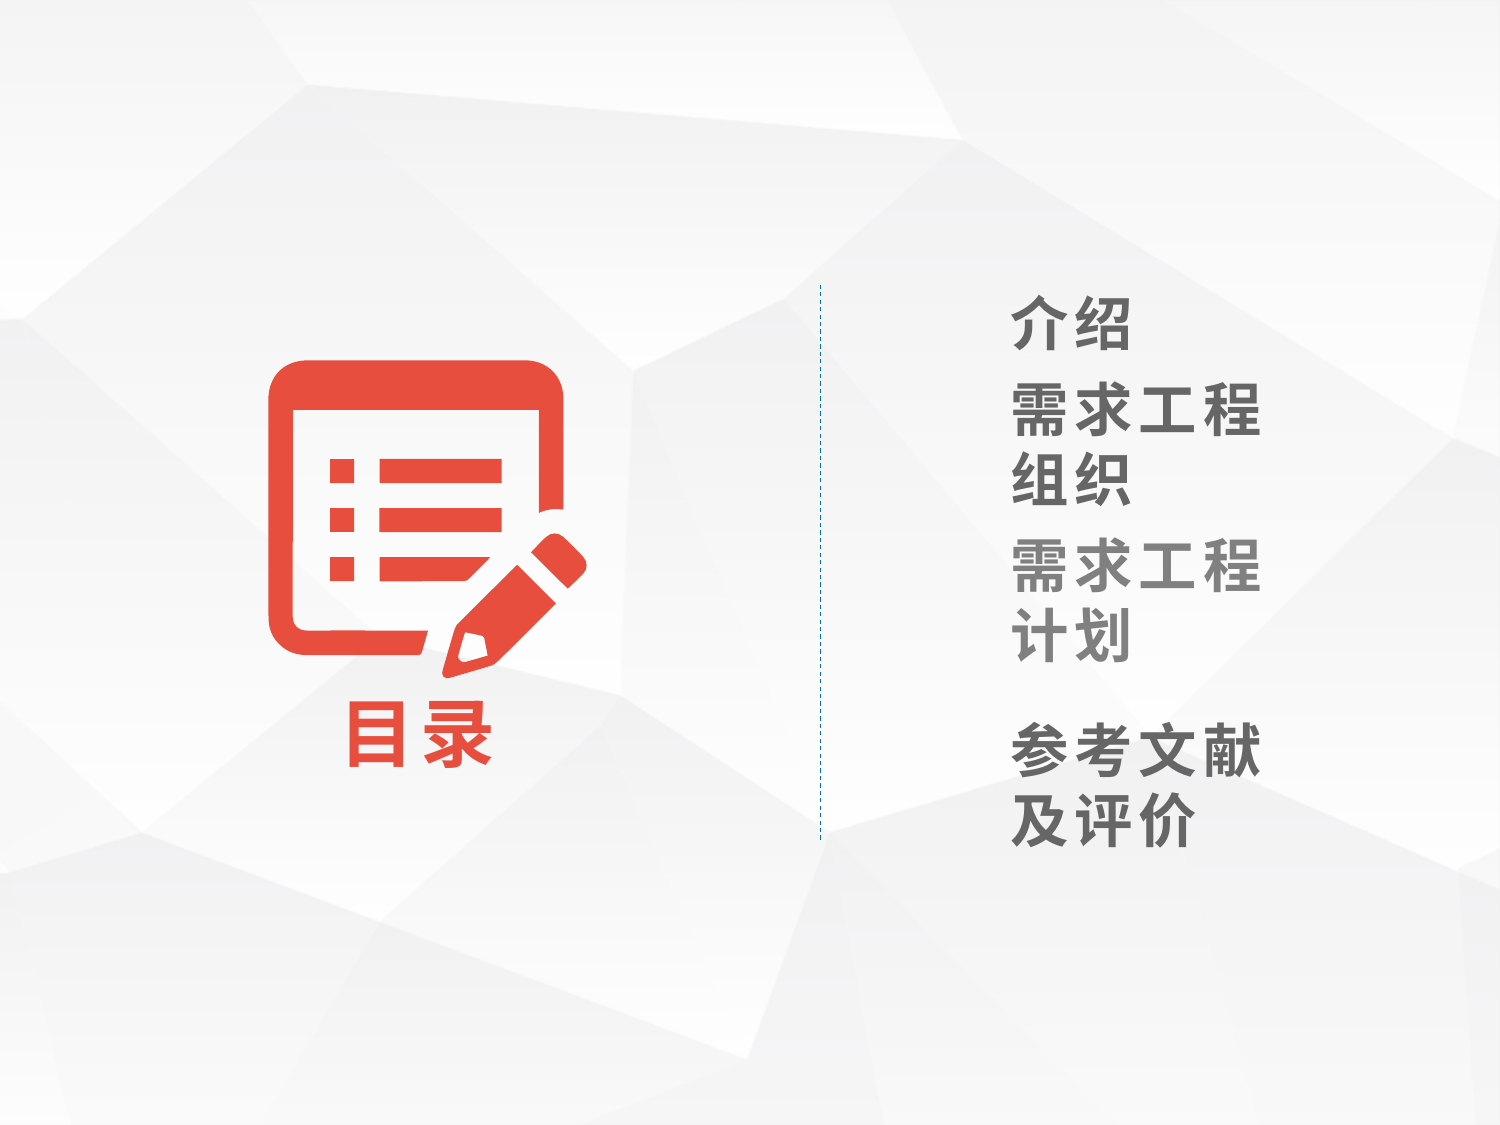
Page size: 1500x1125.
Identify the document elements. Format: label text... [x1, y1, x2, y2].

picture [0, 0, 1500, 1125]
text_box 目录 [210, 678, 625, 784]
text_box 参考文献及评价 [995, 706, 1290, 862]
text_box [268, 360, 588, 679]
text_box 介绍 [995, 280, 1290, 365]
text_box 需求工程组织 [995, 365, 1312, 521]
text_box 需求工程计划 [995, 522, 1312, 677]
